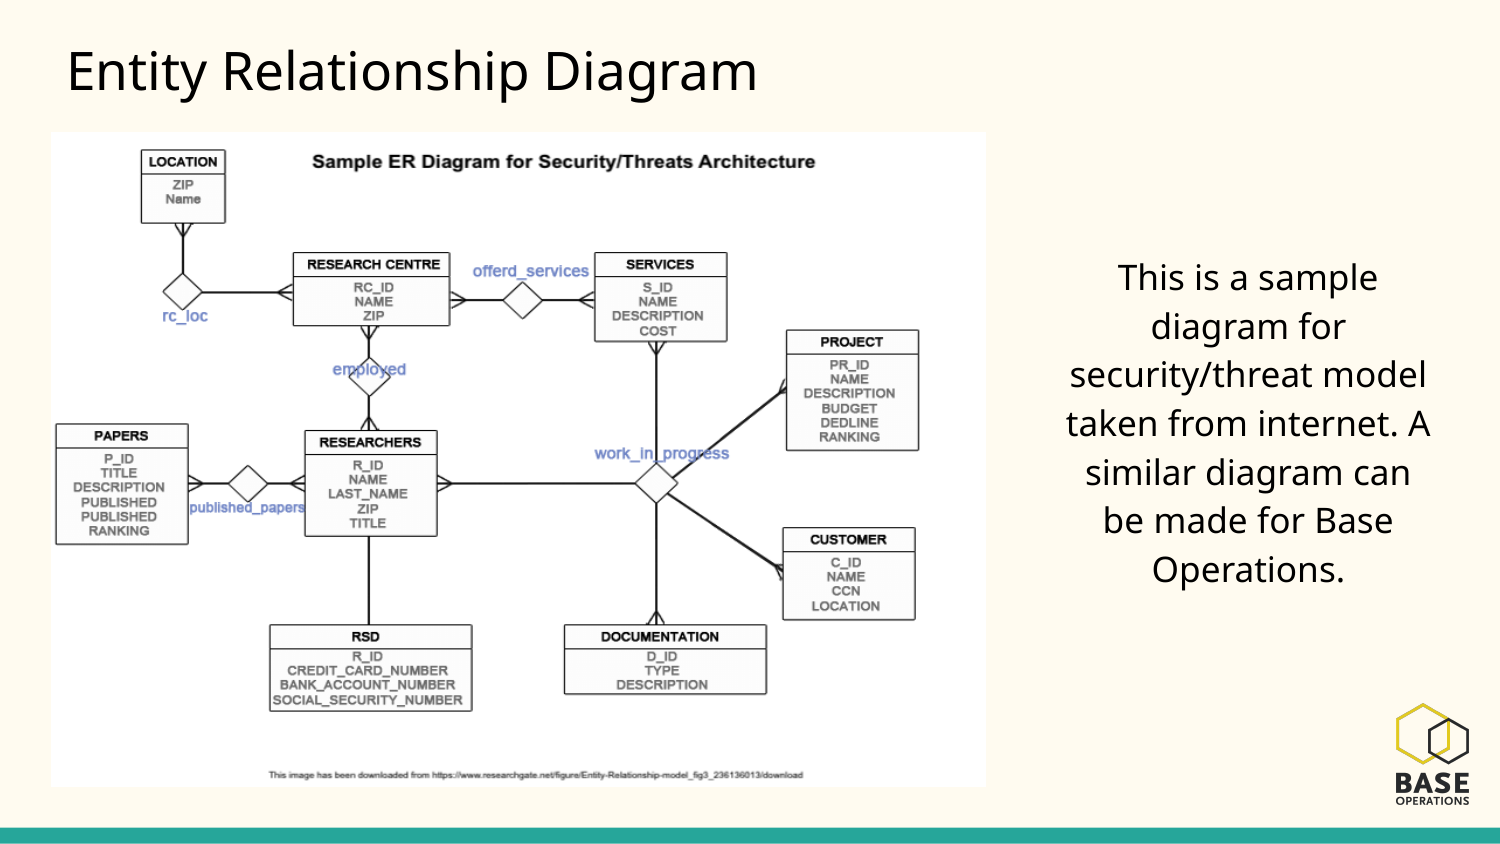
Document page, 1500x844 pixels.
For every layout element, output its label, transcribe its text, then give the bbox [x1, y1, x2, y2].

list This is a sample diagram for security/threat model taken from internet. A similar diagram can be made for Base Operations. [1048, 234, 1449, 637]
picture [50, 131, 986, 787]
picture [1396, 703, 1469, 805]
title Entity Relationship Diagram [51, 21, 1449, 116]
